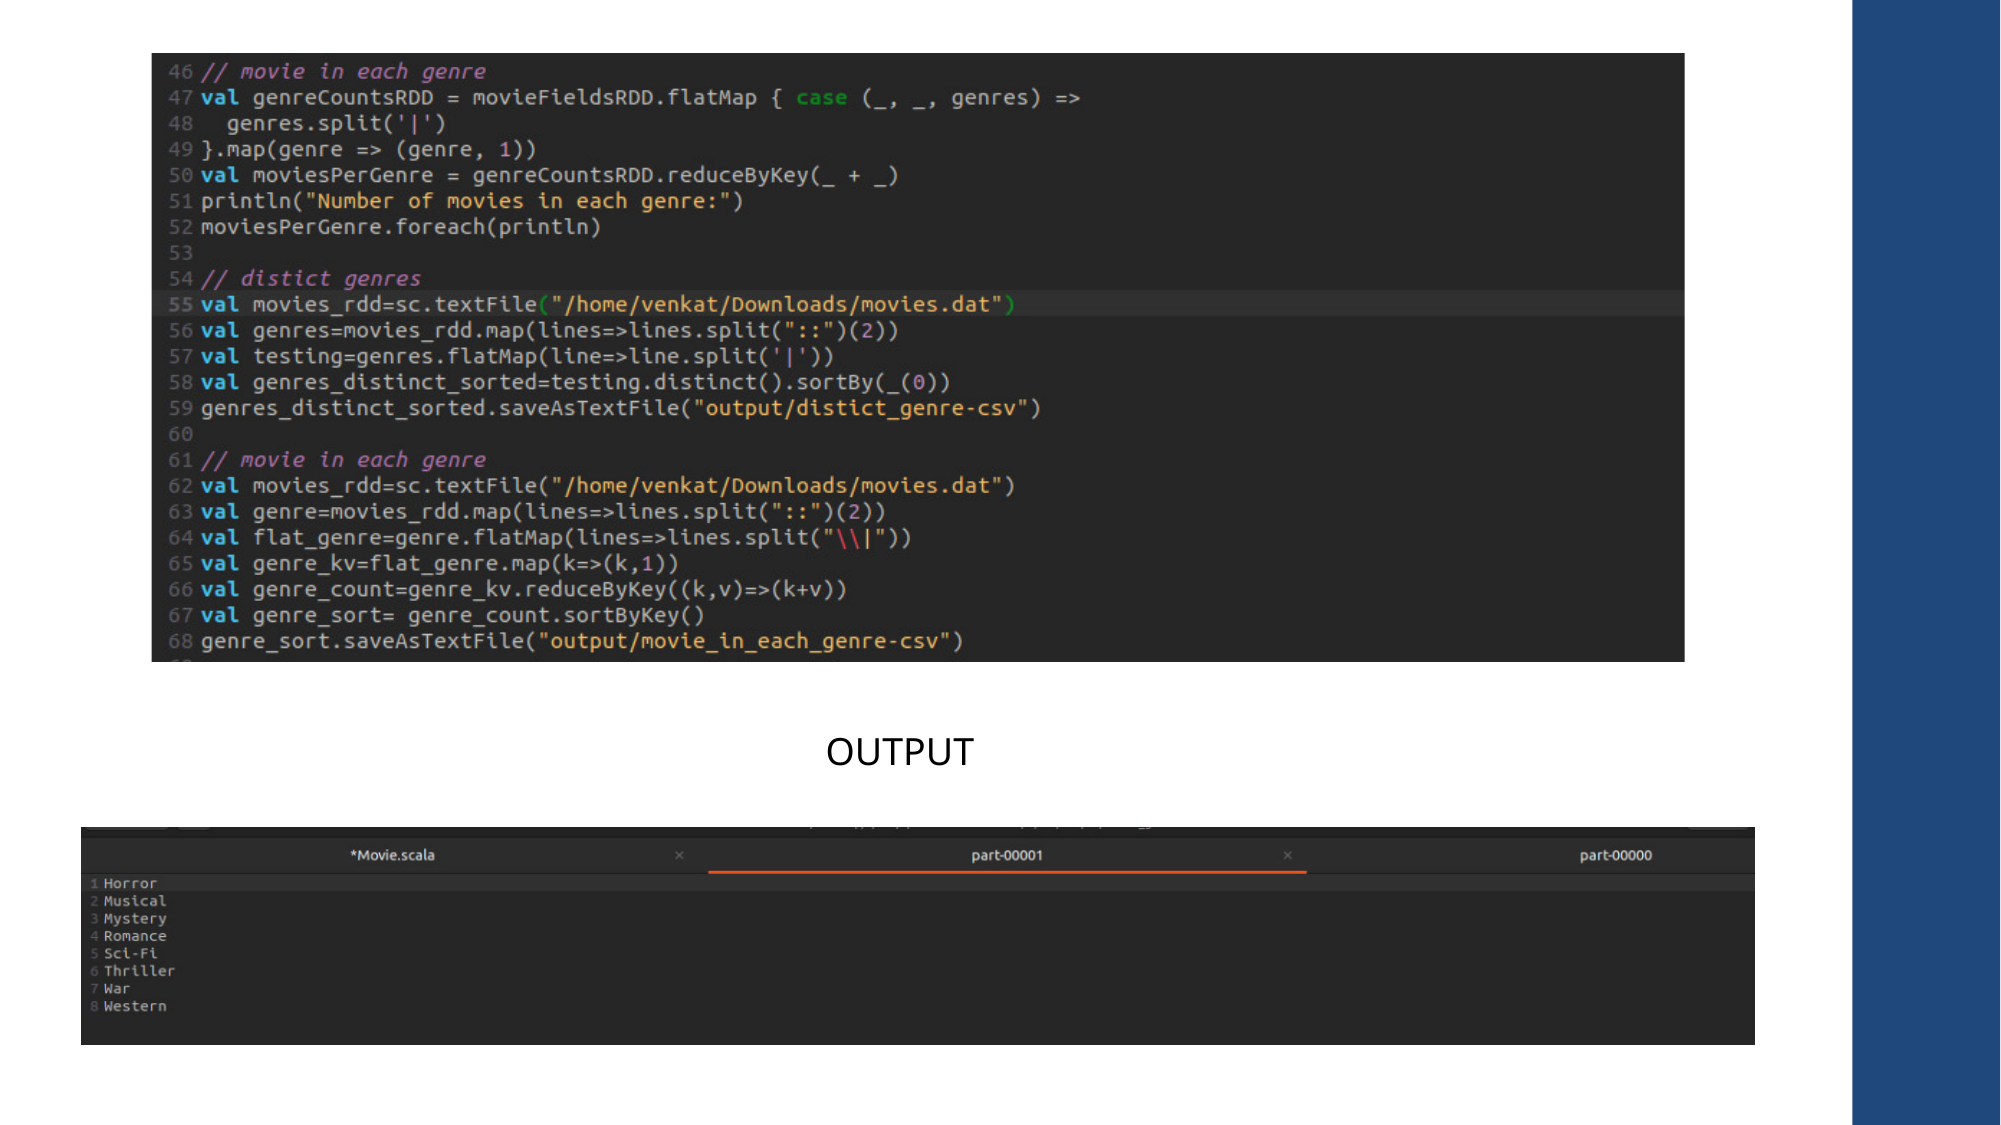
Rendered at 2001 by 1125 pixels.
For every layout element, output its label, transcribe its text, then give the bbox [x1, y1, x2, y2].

text_box OUTPUT [810, 720, 1055, 781]
picture [81, 827, 1755, 1046]
picture [151, 53, 1685, 663]
